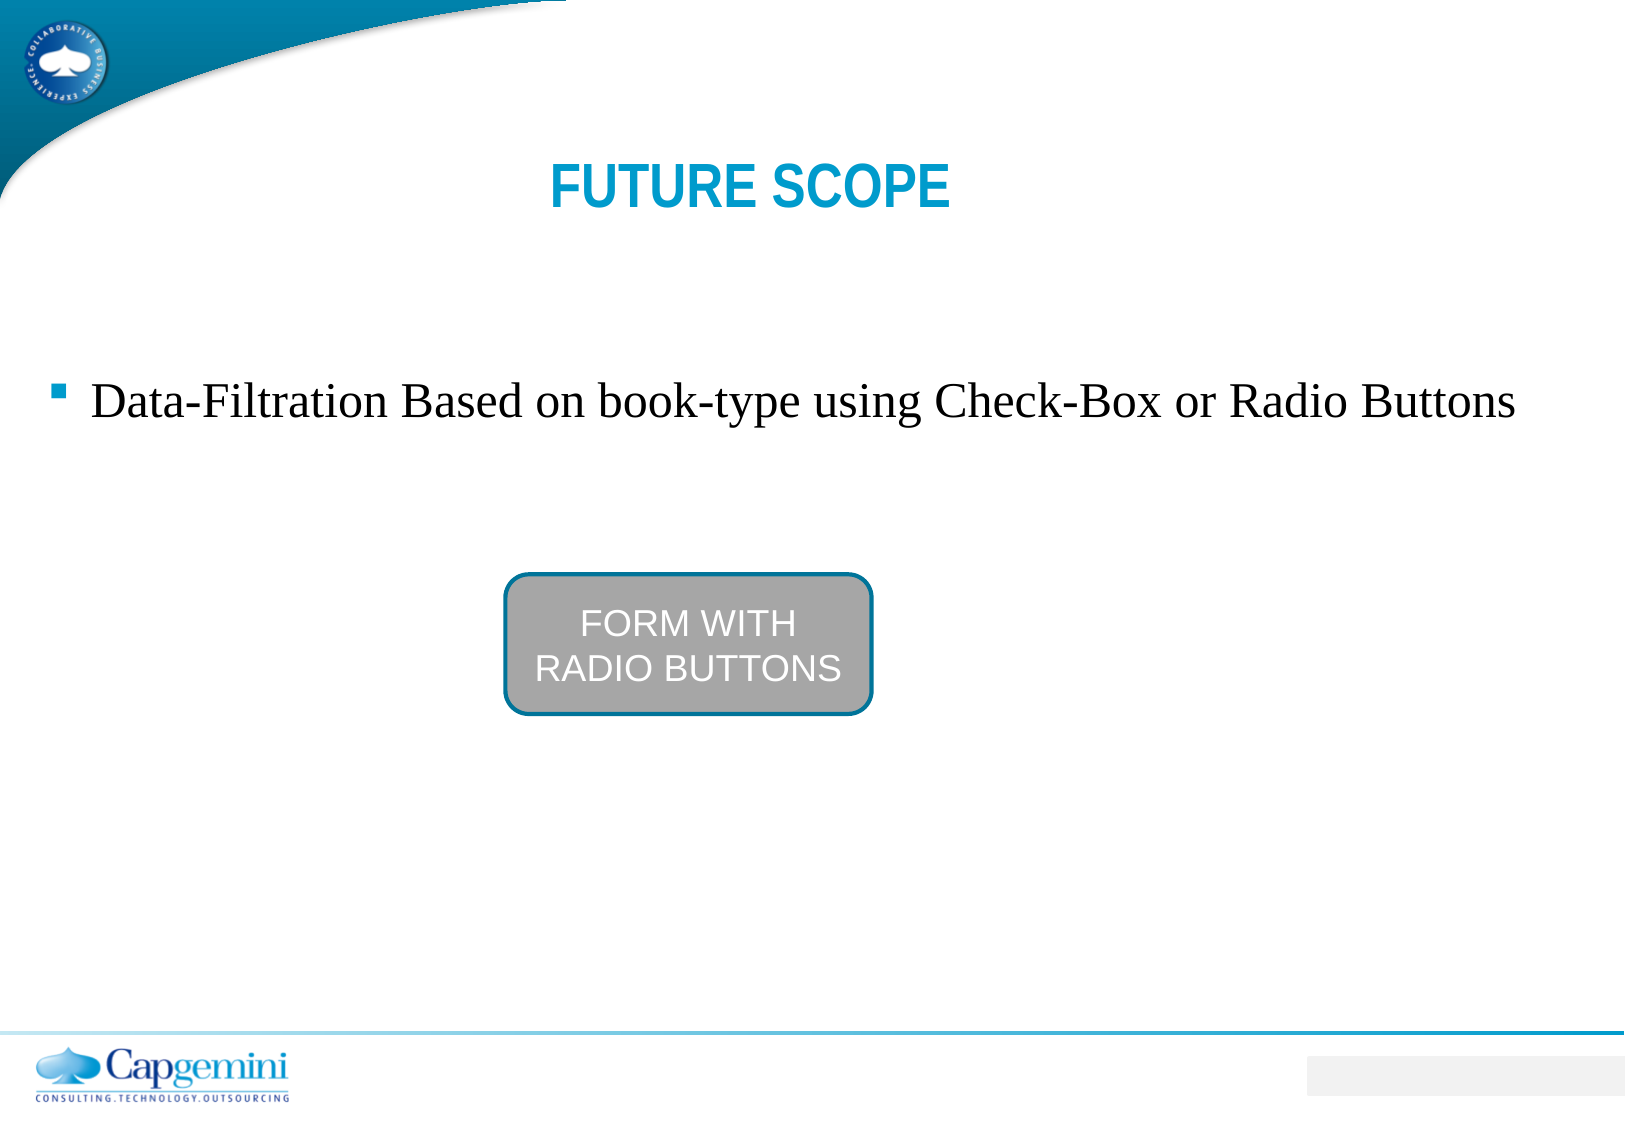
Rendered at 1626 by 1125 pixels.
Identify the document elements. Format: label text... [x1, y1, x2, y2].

picture [25, 22, 108, 77]
text_box [1307, 1056, 1625, 1096]
list Data-Filtration Based on book-type using Check-Box or Radio Buttons [0, 361, 1625, 945]
title FUTURE SCOPE [0, 77, 1564, 274]
text_box FORM WITH RADIO BUTTONS [503, 572, 874, 717]
picture [34, 1046, 291, 1103]
